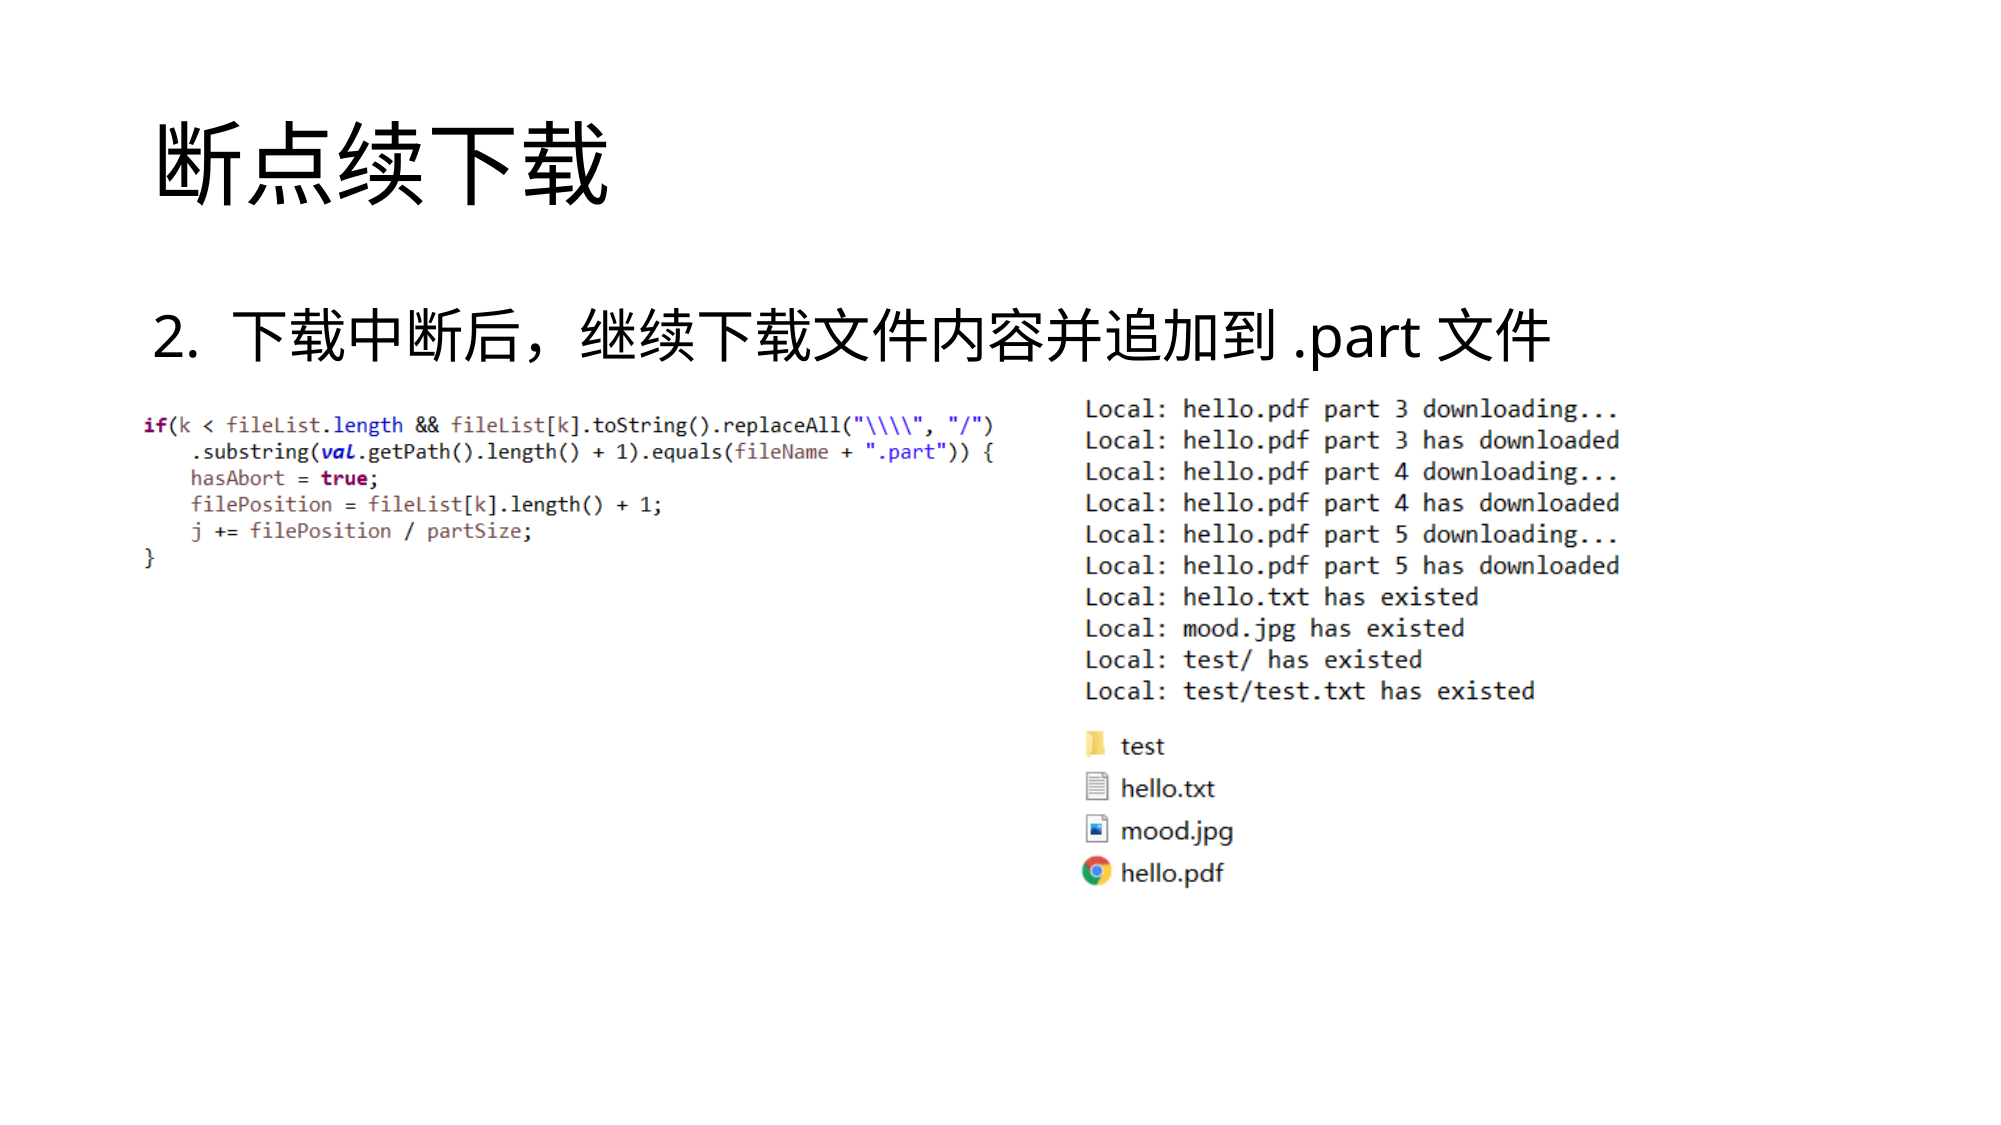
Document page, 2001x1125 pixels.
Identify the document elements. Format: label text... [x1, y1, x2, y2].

picture [137, 410, 1000, 576]
list 2. 下载中断后，继续下载文件内容并追加到.part文件 [137, 299, 1863, 389]
picture [1080, 722, 1250, 904]
title 断点续下载 [137, 59, 1863, 278]
picture [1080, 394, 1628, 709]
